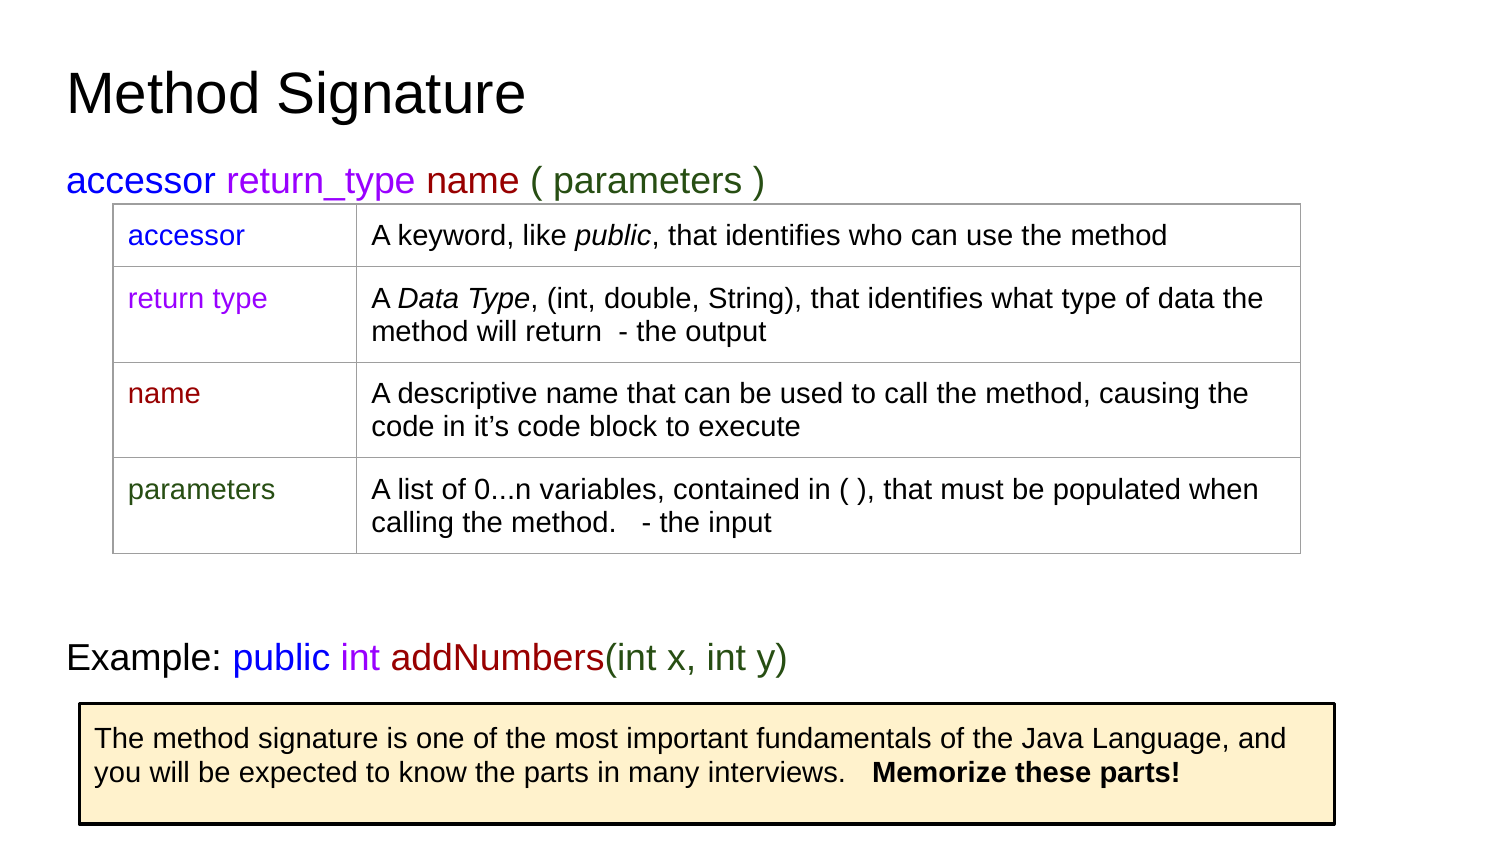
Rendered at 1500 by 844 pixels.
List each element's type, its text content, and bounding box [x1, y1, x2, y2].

text_box The method signature is one of the most important fundamentals of the Java Language, and you will be expected to know the parts in many interviews. Memorize these parts! [79, 703, 1335, 824]
table_cell A list of 0...n variables, contained in ( ), that must be populated when calling the method. - the input [357, 458, 1300, 553]
table_cell A descriptive name that can be used to call the method, causing the code in it’s code block to execute [357, 363, 1300, 457]
table_cell A Data Type, (int, double, String), that identifies what type of data the method will return - the output [357, 267, 1300, 362]
table_cell return type [114, 267, 356, 362]
table_header A keyword, like public, that identifies who can use the method [357, 205, 1300, 266]
list accessor return_type name ( parameters ) Example: public int addNumbers(int x, int y) [51, 134, 1449, 687]
title Method Signature [51, 40, 1449, 134]
table_header accessor [114, 205, 356, 266]
table_cell parameters [114, 458, 356, 553]
table_cell name [114, 363, 356, 457]
